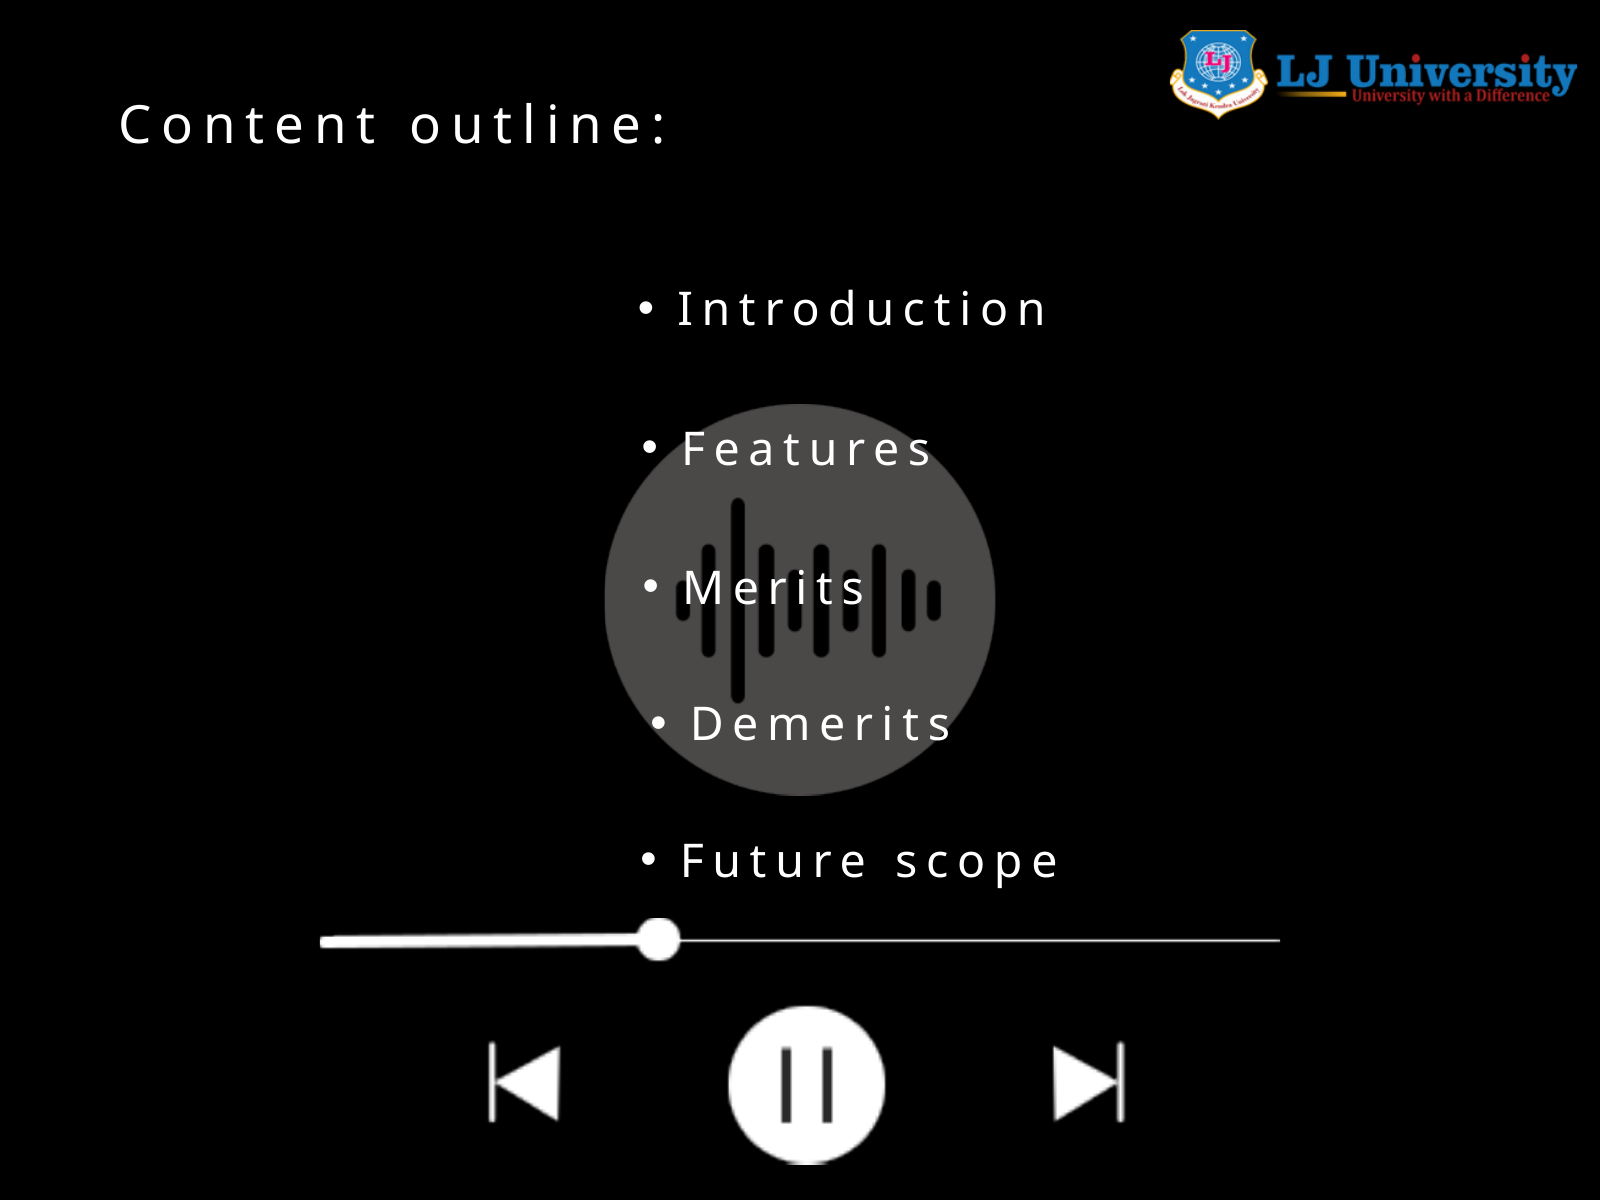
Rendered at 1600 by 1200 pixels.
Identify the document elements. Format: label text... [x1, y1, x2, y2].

text_box Merits [598, 548, 890, 614]
text_box [604, 404, 996, 796]
text_box Features [594, 409, 938, 475]
text_box Content outline: [40, 80, 745, 155]
text_box [1169, 30, 1578, 121]
text_box Introduction [587, 270, 1057, 336]
text_box [319, 918, 1281, 1165]
text_box Future scope [589, 821, 1070, 887]
text_box Demerits [602, 685, 960, 751]
